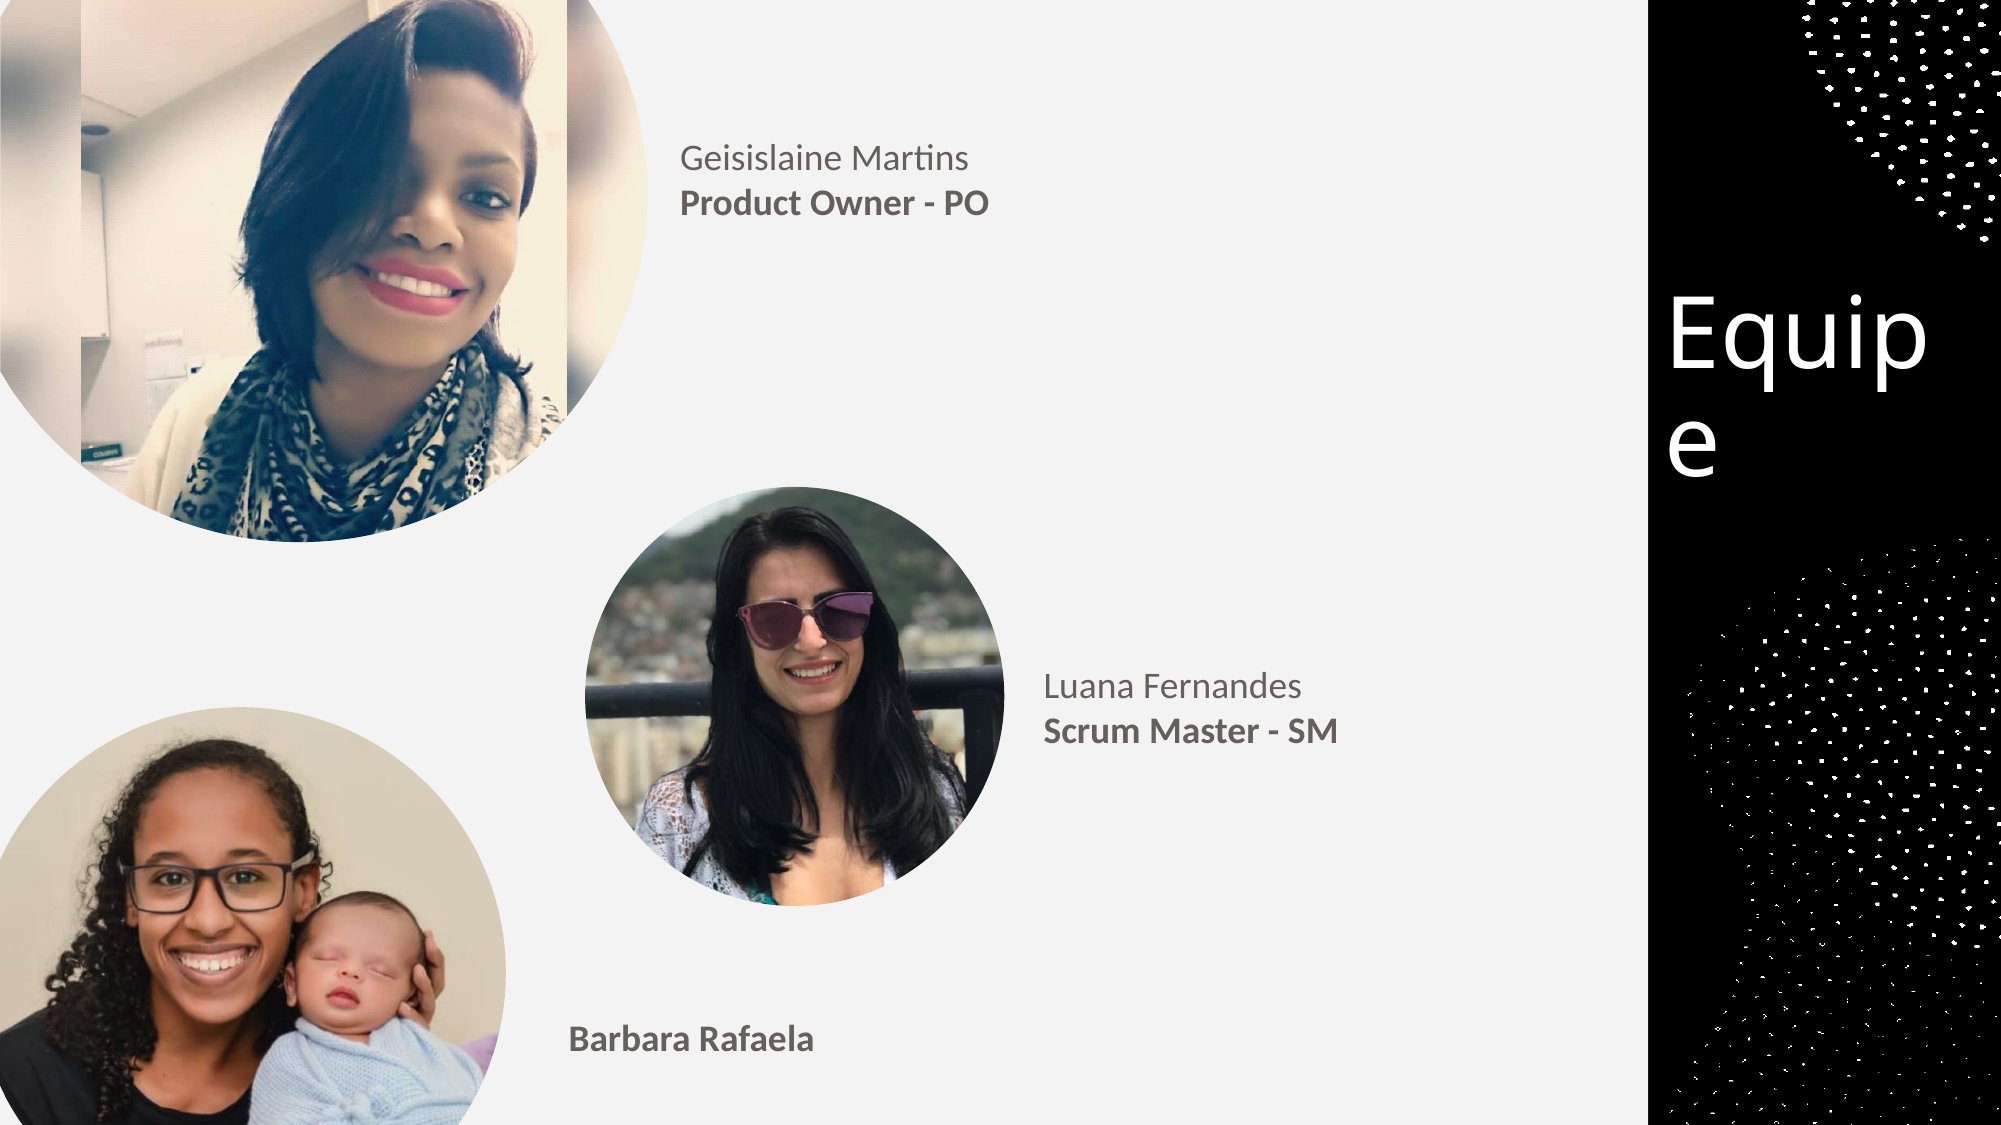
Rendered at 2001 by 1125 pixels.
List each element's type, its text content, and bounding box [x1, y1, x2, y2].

text_box Equipe [1649, 313, 2000, 384]
text_box Geisislaine Martins Product Owner - PO [665, 125, 1040, 230]
text_box Luana Fernandes Scrum Master - SM [1028, 654, 1404, 759]
text_box Barbara Rafaela [553, 1006, 1040, 1067]
picture [0, 0, 1005, 906]
picture [0, 707, 506, 1125]
picture [1260, 384, 2000, 739]
